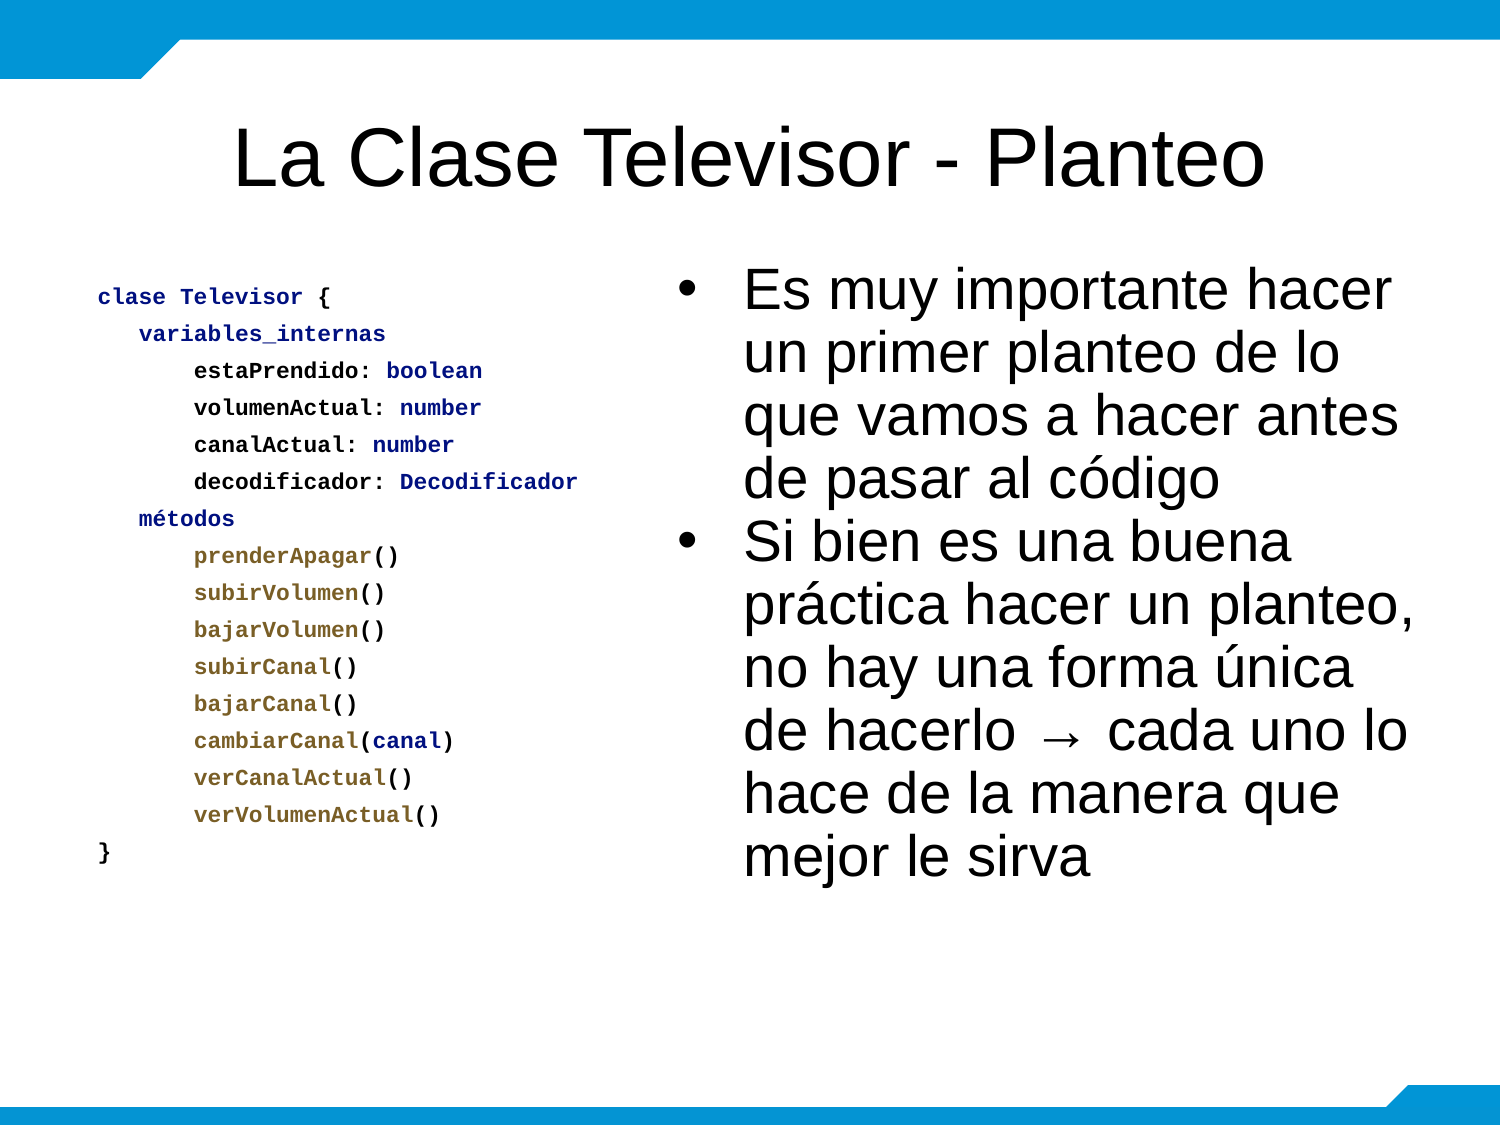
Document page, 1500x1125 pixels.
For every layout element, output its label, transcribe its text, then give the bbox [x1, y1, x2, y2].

title La Clase Televisor - Planteo [51, 97, 1449, 223]
list Es muy importante hacer un primer planteo de lo que vamos a hacer antes de pasar al código Si bien es una buena práctica hacer un planteo, no hay una forma única de hacerlo → cada uno lo hace de la manera que mejor le sirva [653, 252, 1449, 1000]
text_box clase Televisor { variables_internas estaPrendido: boolean volumenActual: number canalActual: number decodificador: Decodificador métodos prenderApagar() subirVolumen() bajarVolumen() subirCanal() bajarCanal() cambiarCanal(canal) verCanalActual() verVolumenActual() } [82, 256, 603, 869]
